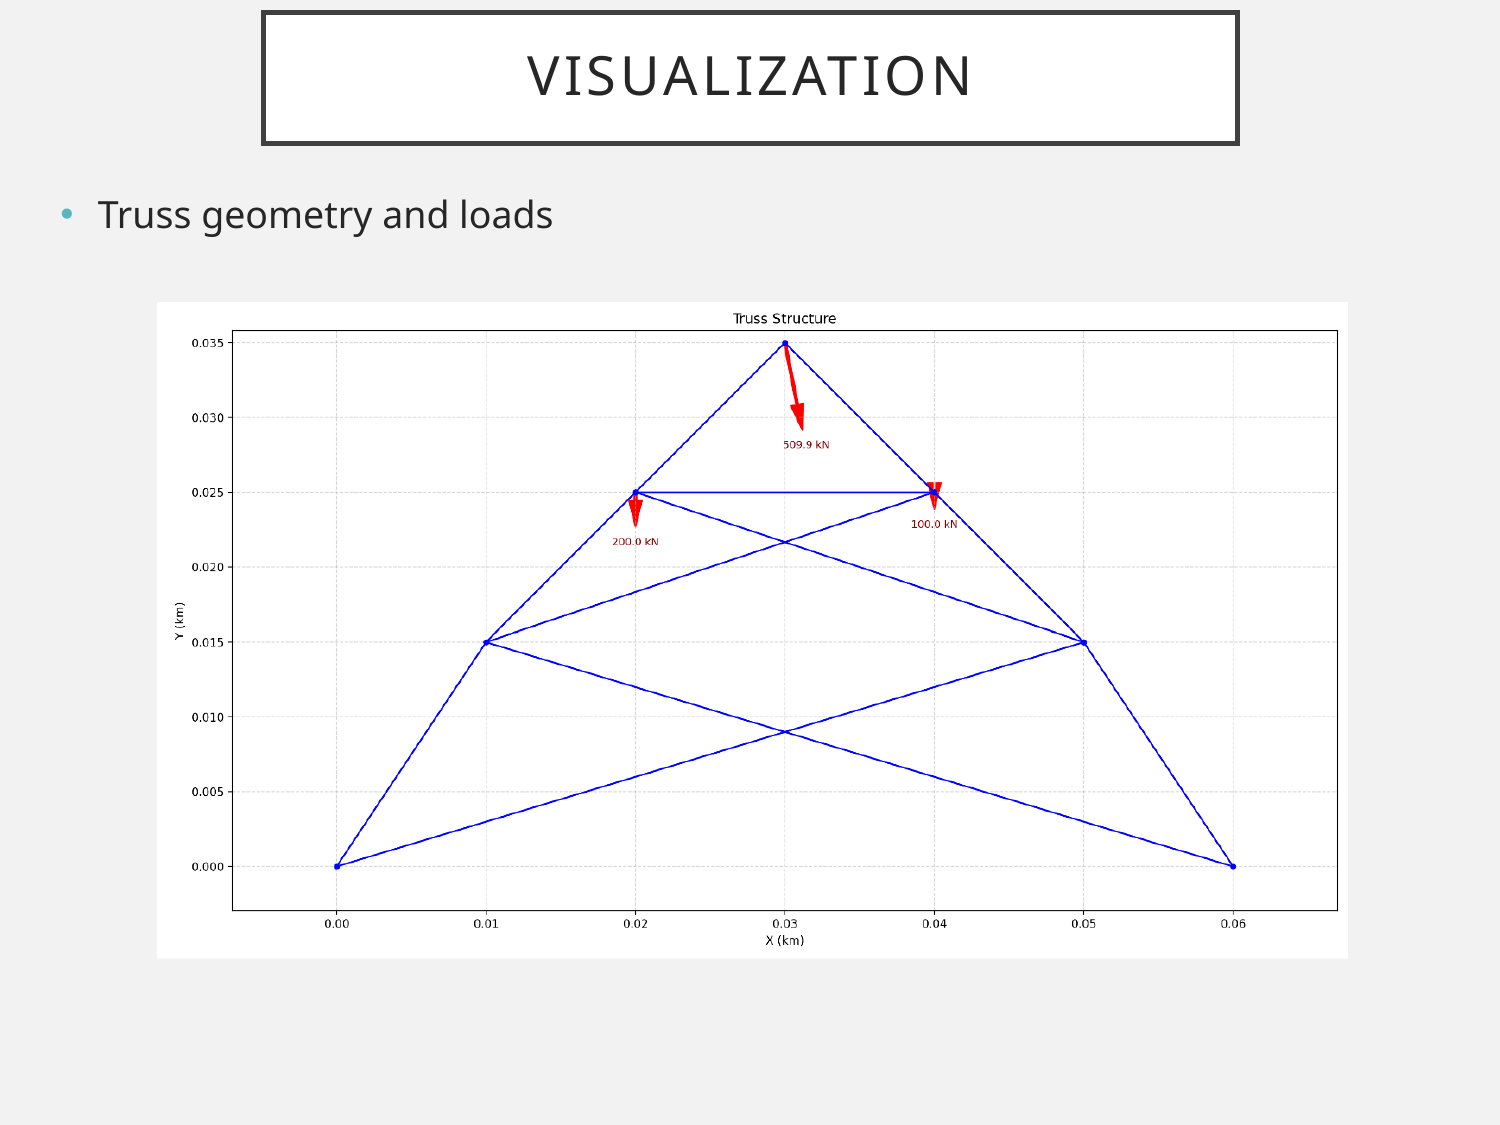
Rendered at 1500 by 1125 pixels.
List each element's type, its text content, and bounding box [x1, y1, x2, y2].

list Truss geometry and loads [45, 183, 1020, 693]
picture [157, 302, 1348, 959]
title Visualization [261, 10, 1240, 146]
